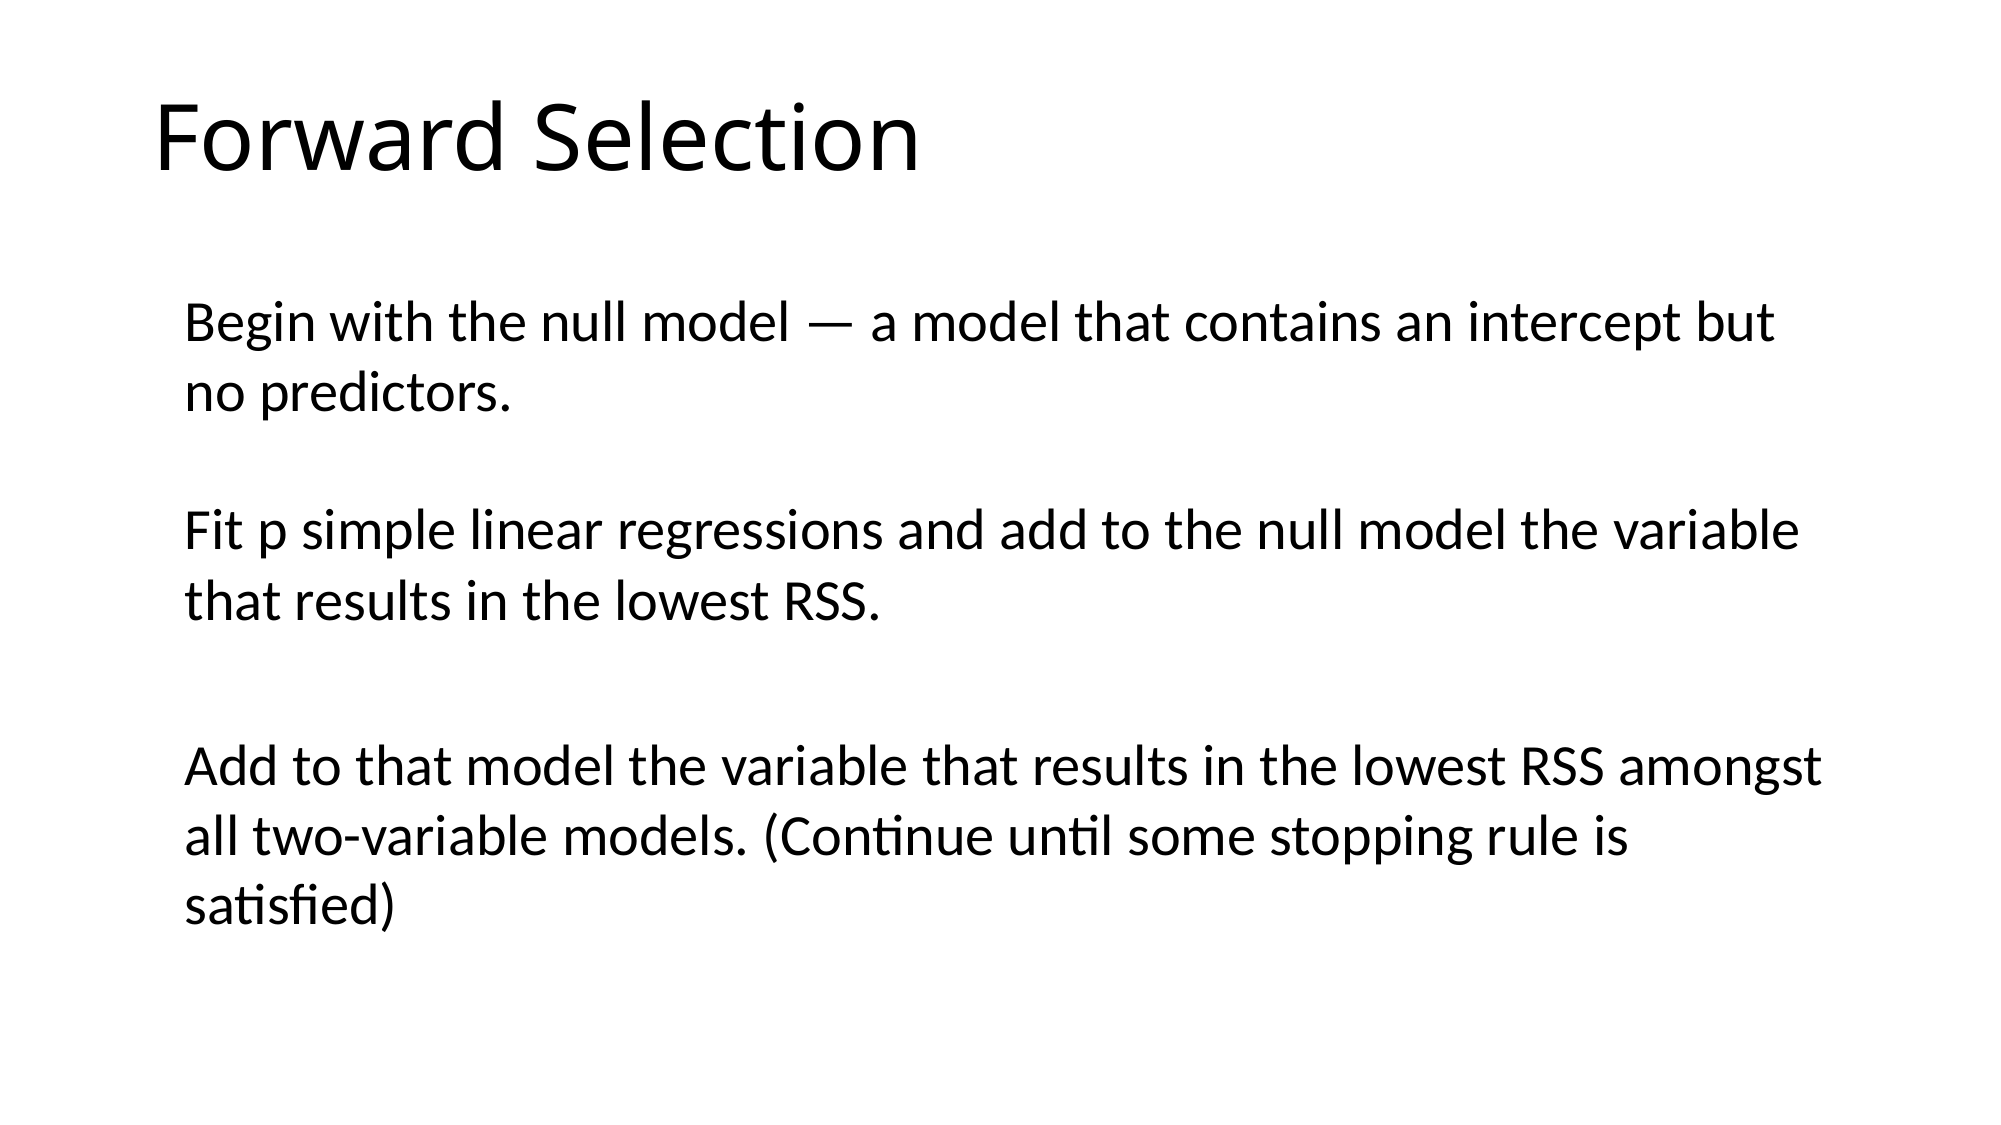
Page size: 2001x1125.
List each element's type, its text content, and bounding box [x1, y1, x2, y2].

text_box Fit p simple linear regressions and add to the null model the variable that results in the lowest RSS. [169, 484, 1863, 639]
text_box Add to that model the variable that results in the lowest RSS amongst all two-variable models. (Continue until some stopping rule is satisfied) [169, 719, 1863, 1084]
title Forward Selection [137, 59, 1863, 221]
text_box Begin with the null model — a model that contains an intercept but no predictors. [170, 275, 1830, 431]
